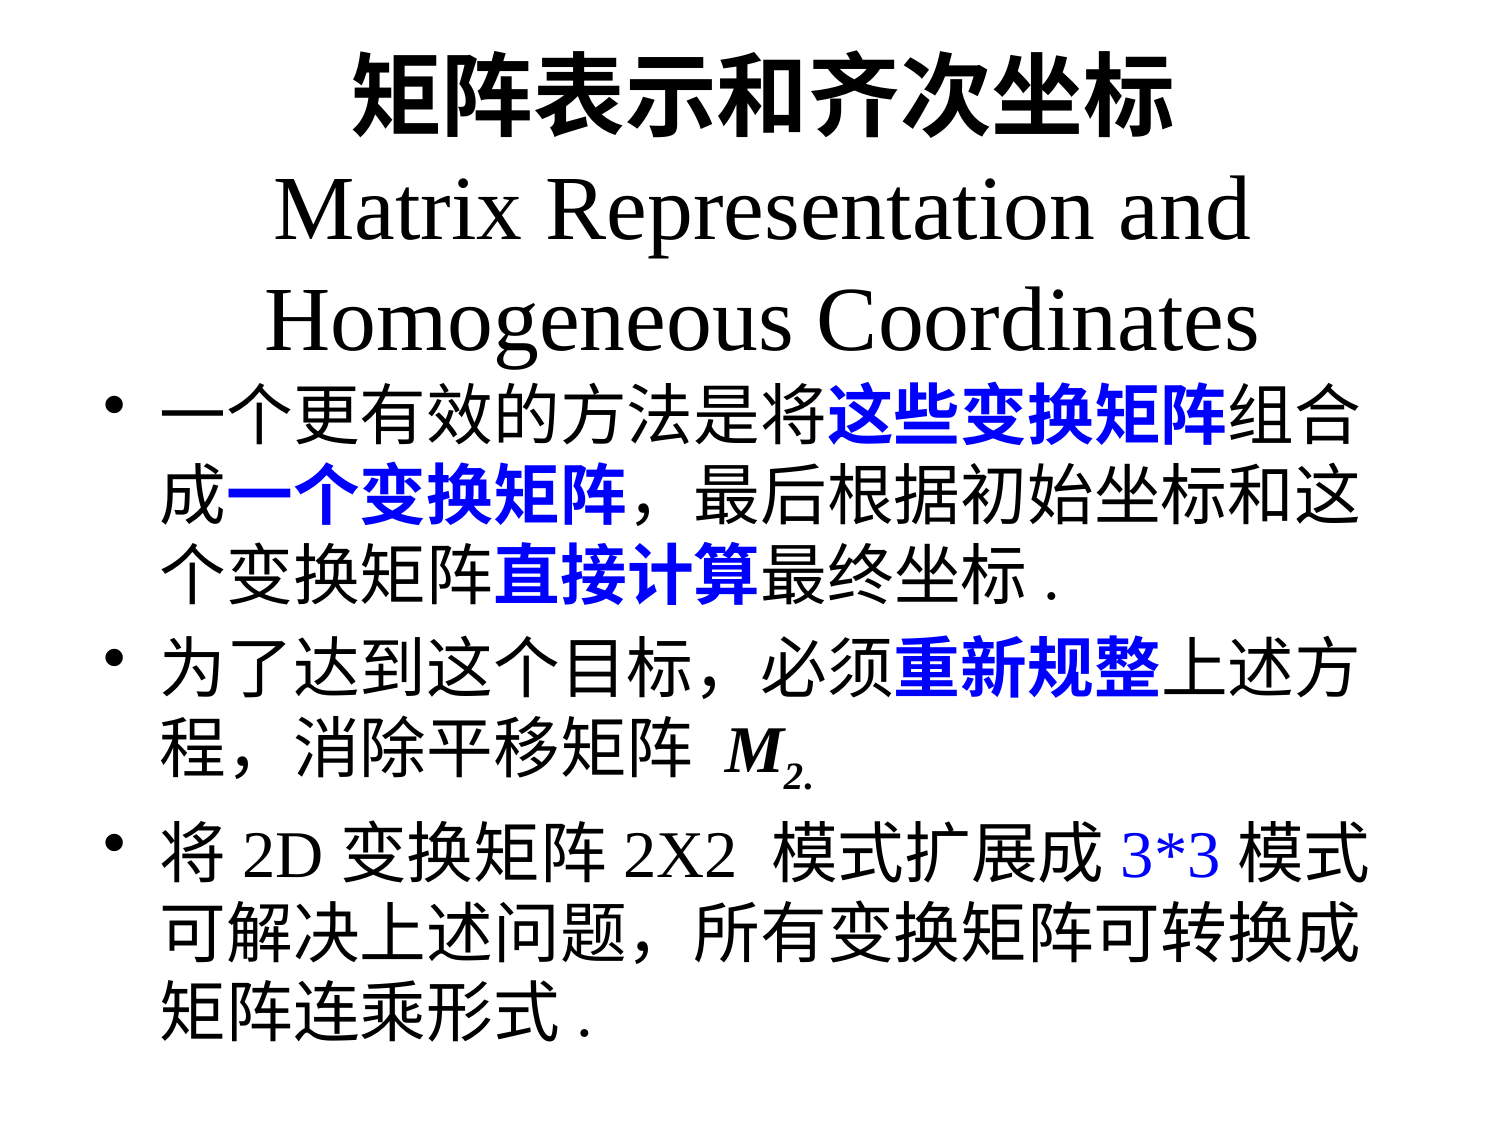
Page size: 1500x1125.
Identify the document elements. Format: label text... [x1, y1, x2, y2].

title 矩阵表示和齐次坐标 Matrix Representation and Homogeneous Coordinates [87, 30, 1438, 219]
list 一个更有效的方法是将这些变换矩阵组合成一个变换矩阵，最后根据初始坐标和这个变换矩阵直接计算最终坐标. 为了达到这个目标，必须重新规整上述方程，消除平移矩阵 M2. 将2D变换矩阵2X2 模式扩展成3*3模式可解决上述问题，所有变换矩阵可转换成矩阵连乘形式. [88, 365, 1412, 1083]
